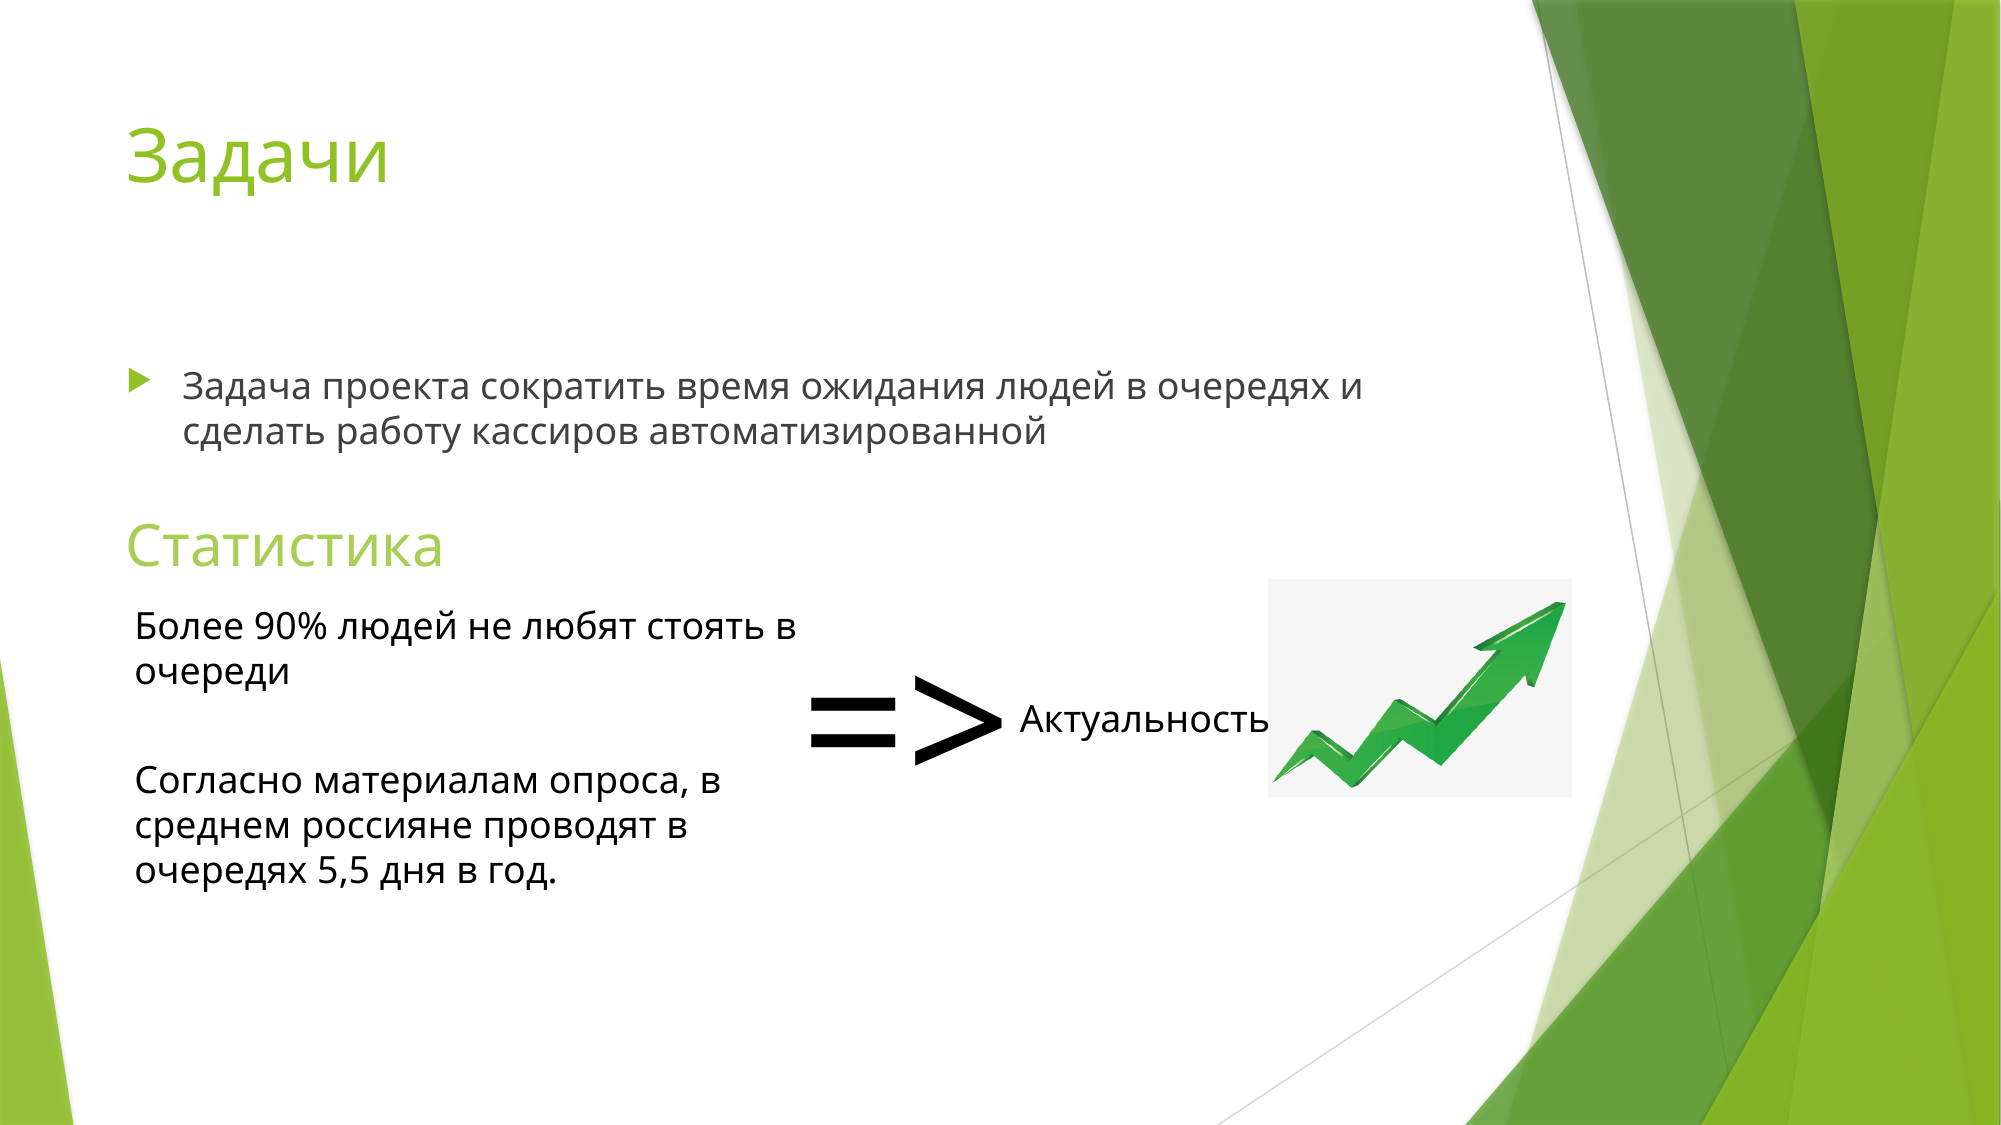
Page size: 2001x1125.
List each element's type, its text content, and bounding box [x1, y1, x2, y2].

text_box Статистика [111, 500, 479, 631]
list Задача проекта сократить время ожидания людей в очередях и сделать работу кассиров автоматизированной [111, 354, 1522, 501]
text_box Более 90% людей не любят стоять в очереди [119, 594, 838, 700]
picture [1267, 579, 1572, 797]
text_box Актуальность [1005, 687, 1263, 748]
title Задачи [111, 99, 1522, 317]
text_box Согласно материалам опроса, в среднем россияне проводят в очередях 5,5 дня в год. [119, 748, 787, 899]
text_box => [786, 597, 1052, 832]
